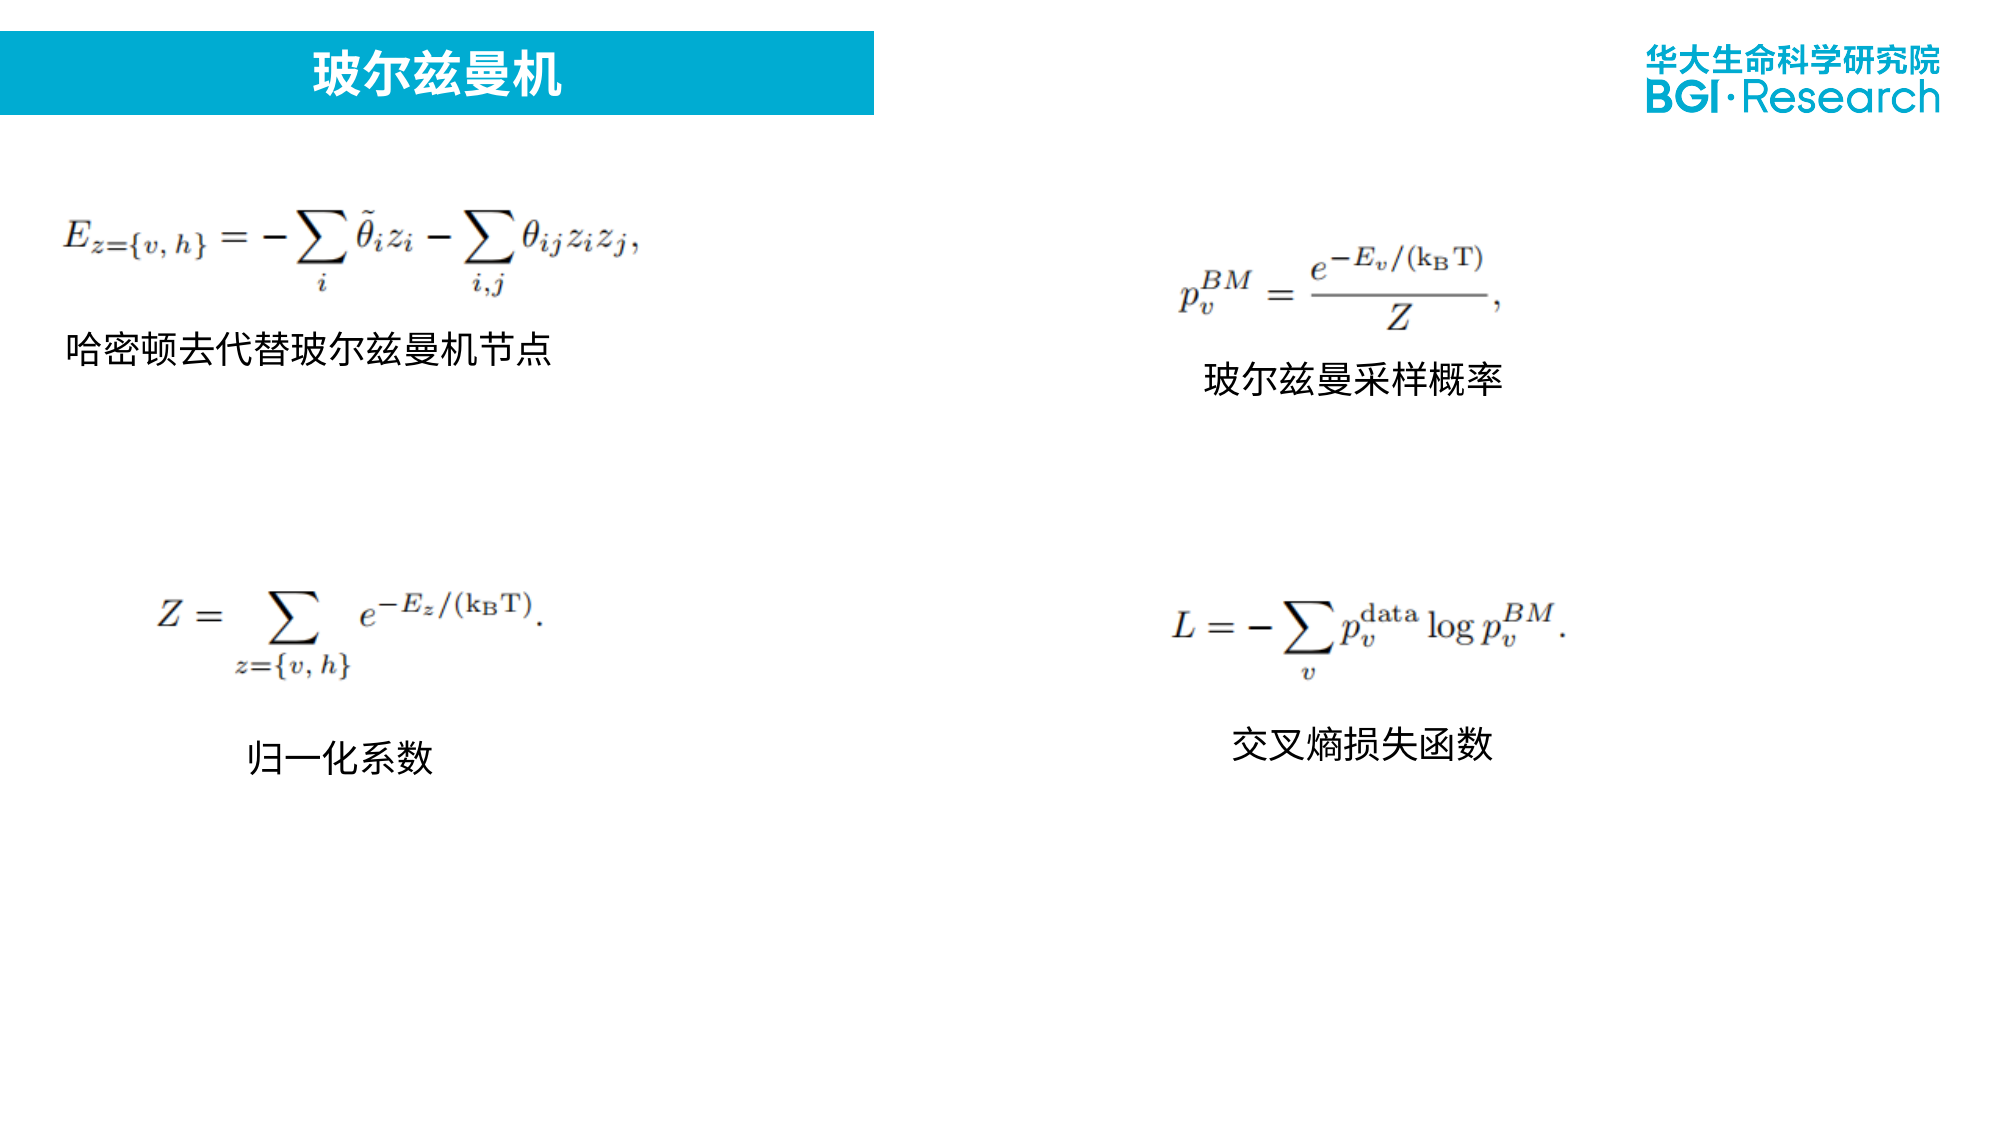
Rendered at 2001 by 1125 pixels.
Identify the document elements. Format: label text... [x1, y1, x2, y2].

picture [1825, 93, 1837, 97]
picture [1152, 212, 1531, 349]
text_box 玻尔兹曼采样概率 [1189, 348, 1545, 409]
text_box 哈密顿去代替玻尔兹曼机节点 [50, 318, 577, 378]
text_box 归一化系数 [232, 727, 644, 788]
text_box 玻尔兹曼机 [0, 31, 874, 115]
picture [51, 193, 644, 304]
picture [1152, 578, 1581, 686]
picture [137, 546, 558, 686]
text_box 交叉熵损失函数 [1216, 714, 1616, 774]
picture [1645, 43, 1940, 114]
picture [1852, 93, 1867, 108]
picture [1919, 54, 1940, 59]
picture [1777, 93, 1789, 97]
